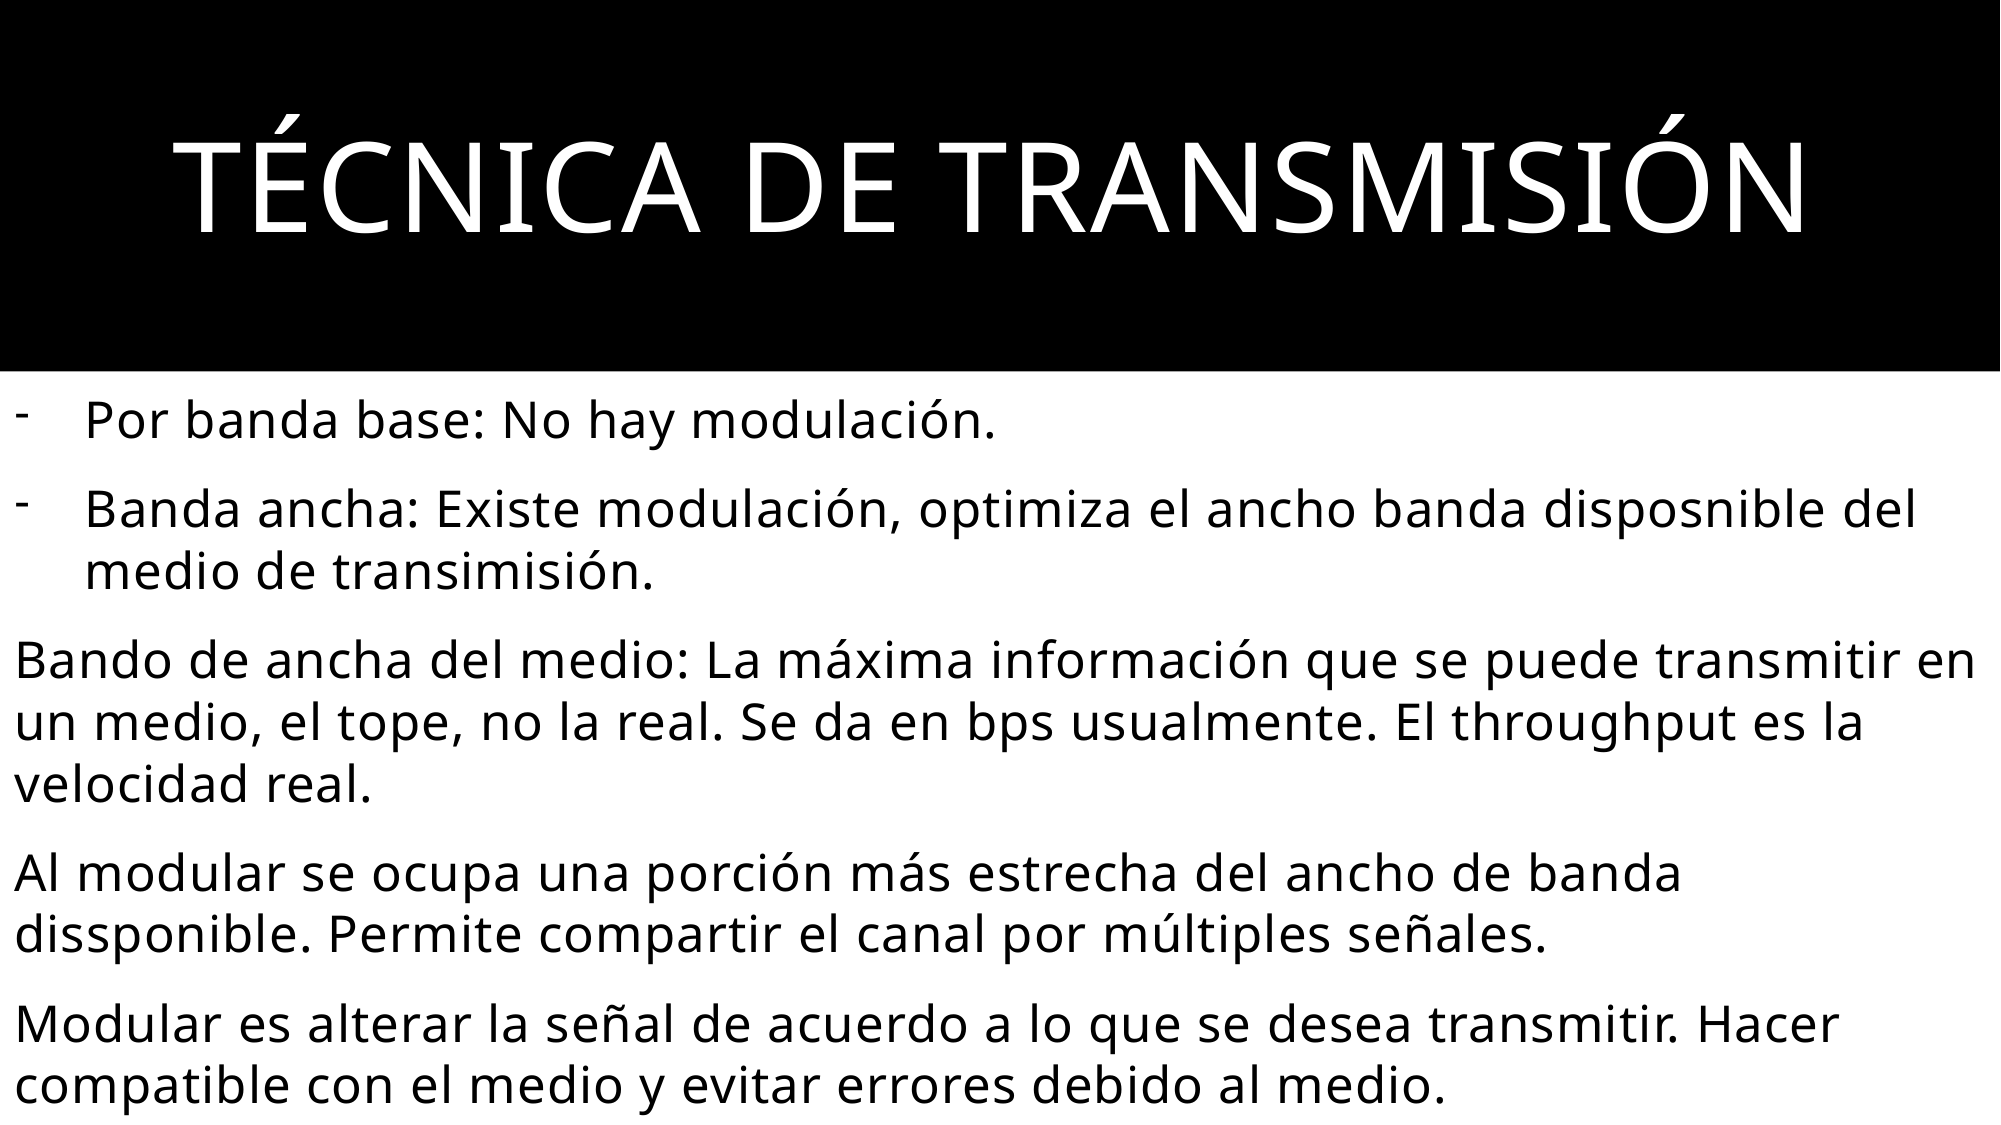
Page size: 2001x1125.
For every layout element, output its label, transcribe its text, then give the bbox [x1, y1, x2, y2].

title TÉCNICA DE TRANSMISIÓN [157, 52, 1842, 332]
list Por banda base: No hay modulación. Banda ancha: Existe modulación, optimiza el ancho banda disposnible del medio de transimisión. Bando de ancha del medio: La máxima información que se puede transmitir en un medio, el tope, no la real. Se da en bps usualmente. El throughput es la velocidad real. Al modular se ocupa una porción más estrecha del ancho de banda dissponible. Permite compartir el canal por múltiples señales. Modular es alterar la señal de acuerdo a lo que se desea transmitir. Hacer compatible con el medio y evitar errores debido al medio. [0, 379, 2000, 1125]
